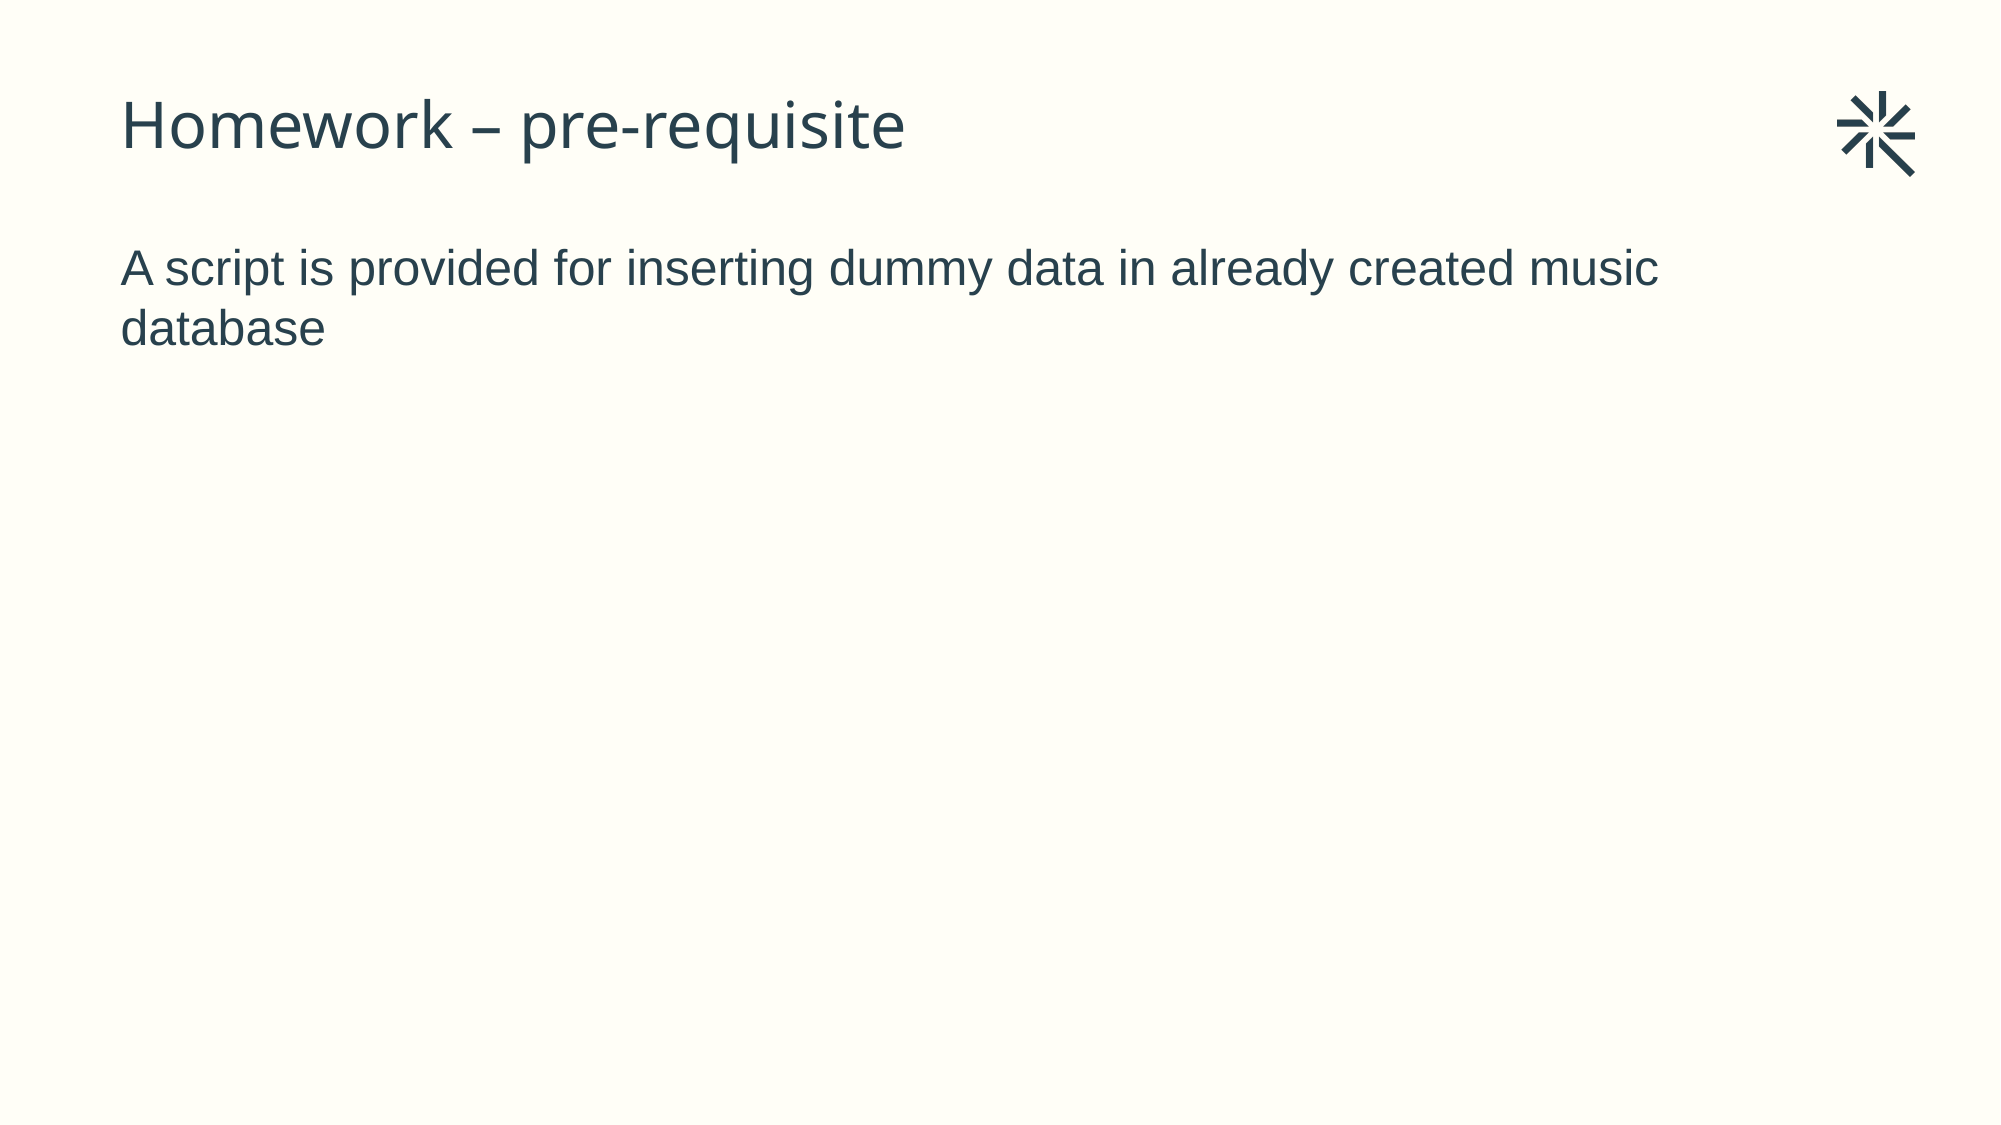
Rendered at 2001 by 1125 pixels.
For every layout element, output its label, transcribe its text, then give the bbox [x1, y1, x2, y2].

list A script is provided for inserting dummy data in already created music database [112, 227, 1888, 669]
picture [1837, 91, 1915, 177]
title Homework – pre-requisite [112, 90, 1773, 181]
